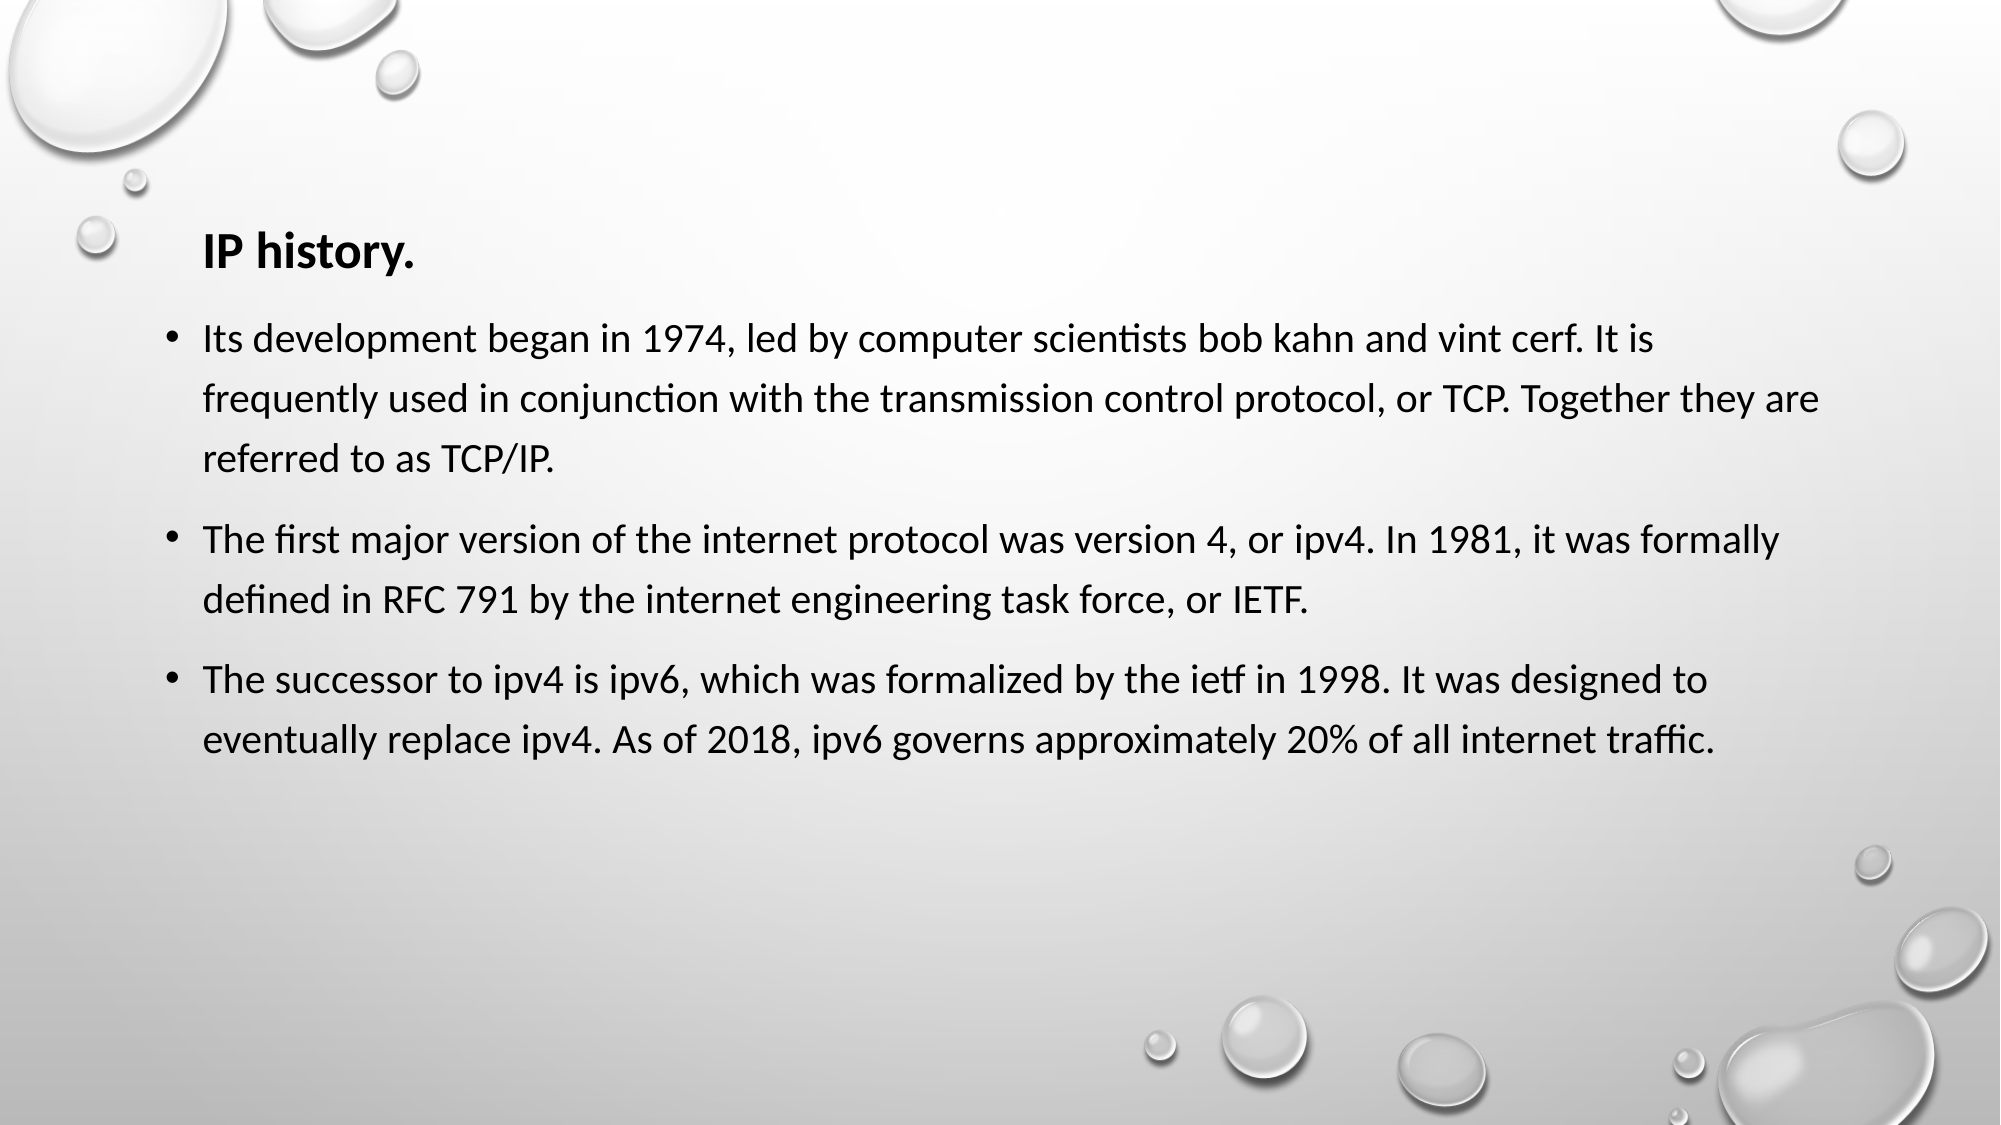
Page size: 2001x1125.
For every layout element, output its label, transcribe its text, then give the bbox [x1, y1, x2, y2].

picture [0, 0, 2000, 1125]
list Its development began in 1974, led by computer scientists bob kahn and vint cerf. It is frequently used in conjunction with the transmission control protocol, or TCP. Together they are referred to as TCP/IP. The first major version of the internet protocol was version 4, or ipv4. In 1981, it was formally defined in RFC 791 by the internet engineering task force, or IETF. The successor to ipv4 is ipv6, which was formalized by the ietf in 1998. It was designed to eventually replace ipv4. As of 2018, ipv6 governs approximately 20% of all internet traffic. [149, 293, 1850, 1070]
text_box IP history. [187, 209, 444, 287]
